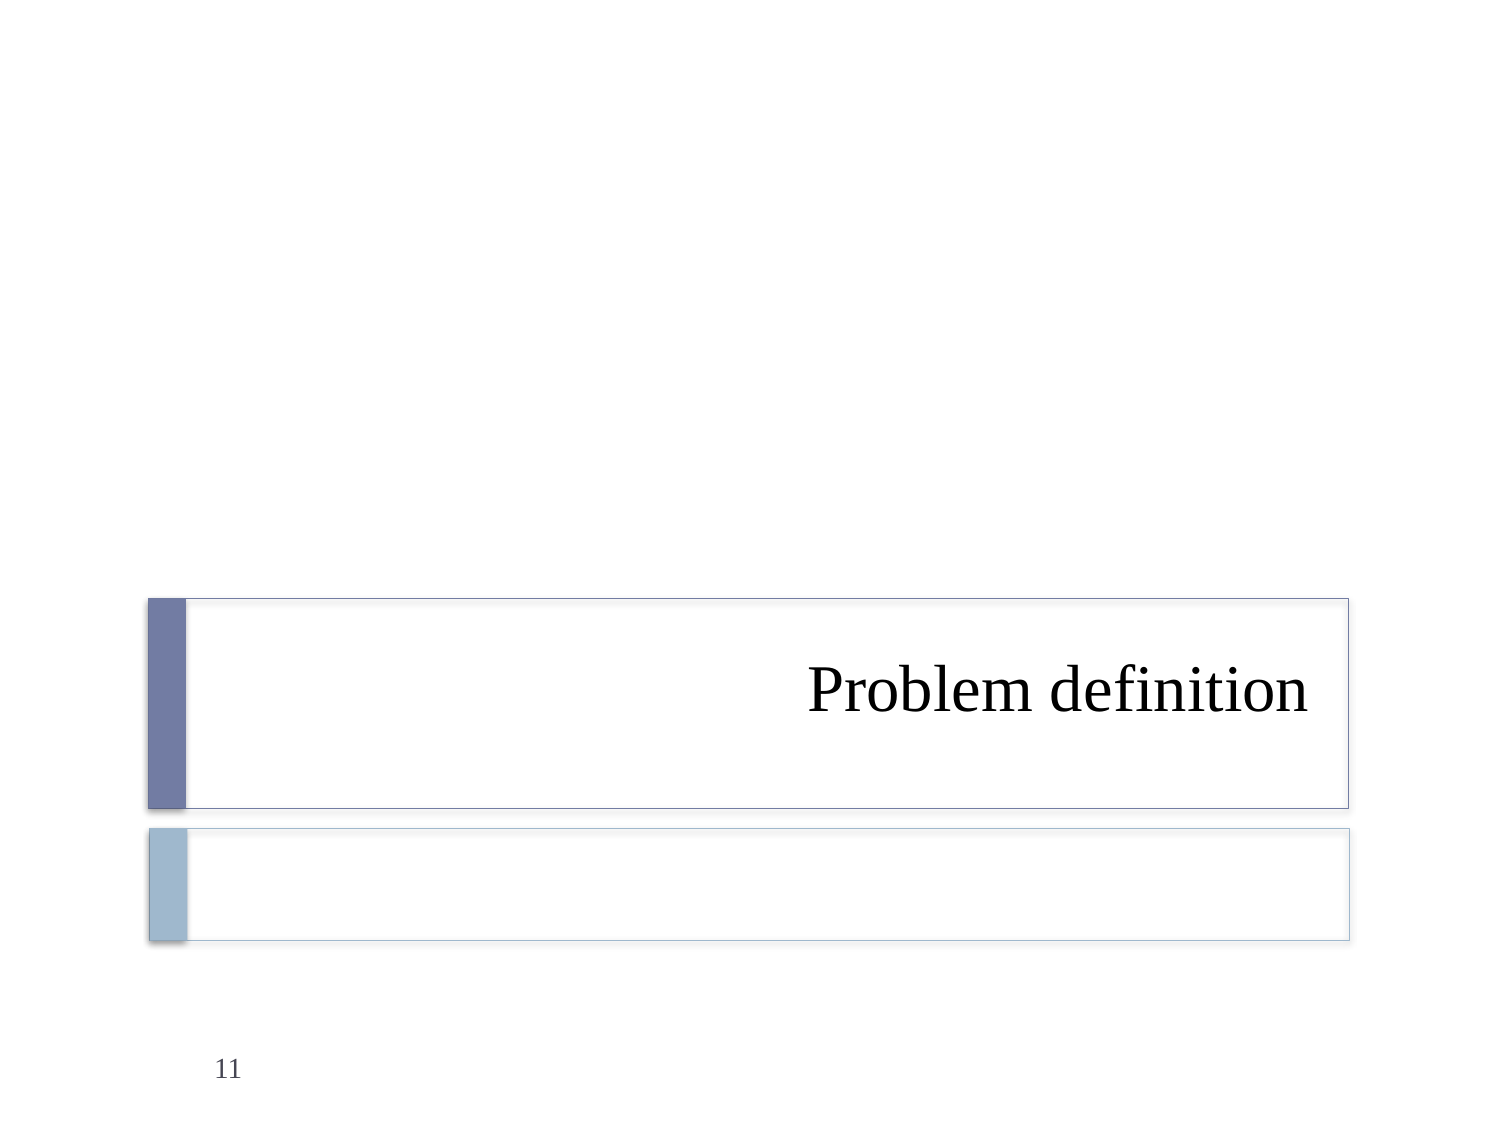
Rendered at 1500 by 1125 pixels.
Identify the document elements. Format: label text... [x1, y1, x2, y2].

title Problem definition [200, 637, 1325, 800]
slide_number 11 [199, 1042, 400, 1103]
